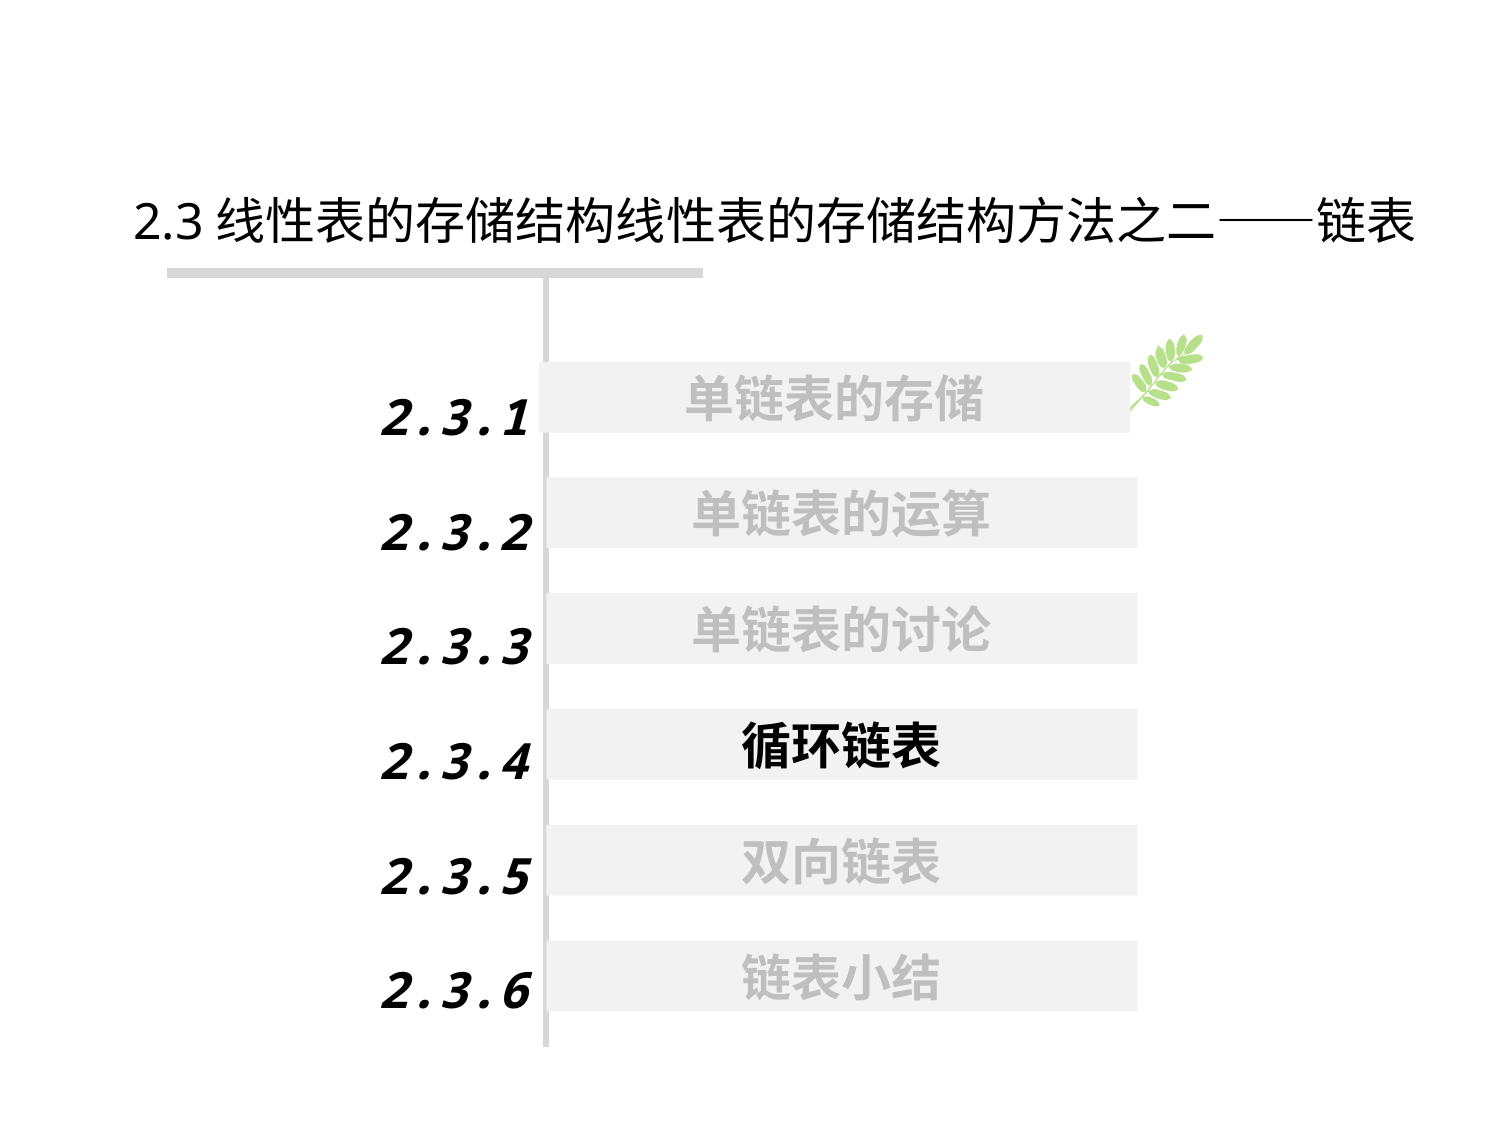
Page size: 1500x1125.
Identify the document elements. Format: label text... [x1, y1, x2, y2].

text_box [1131, 334, 1204, 411]
text_box 单链表的存储 [550, 361, 1131, 433]
text_box 2.3.2 [338, 480, 542, 568]
text_box 单链表的运算 [550, 477, 1138, 549]
text_box 2.3.1 [338, 366, 542, 453]
text_box 2.3.5 [338, 824, 542, 912]
text_box 单链表的讨论 [550, 593, 1138, 664]
text_box 2.3.6 [338, 939, 542, 1027]
text_box 2.3.4 [338, 710, 542, 797]
text_box 循环链表 [550, 708, 1138, 780]
text_box 双向链表 [550, 824, 1138, 896]
text_box 2.3线性表的存储结构线性表的存储结构方法之二——链表 [88, 181, 1461, 330]
text_box 链表小结 [550, 940, 1138, 1012]
text_box 2.3.3 [338, 595, 542, 683]
